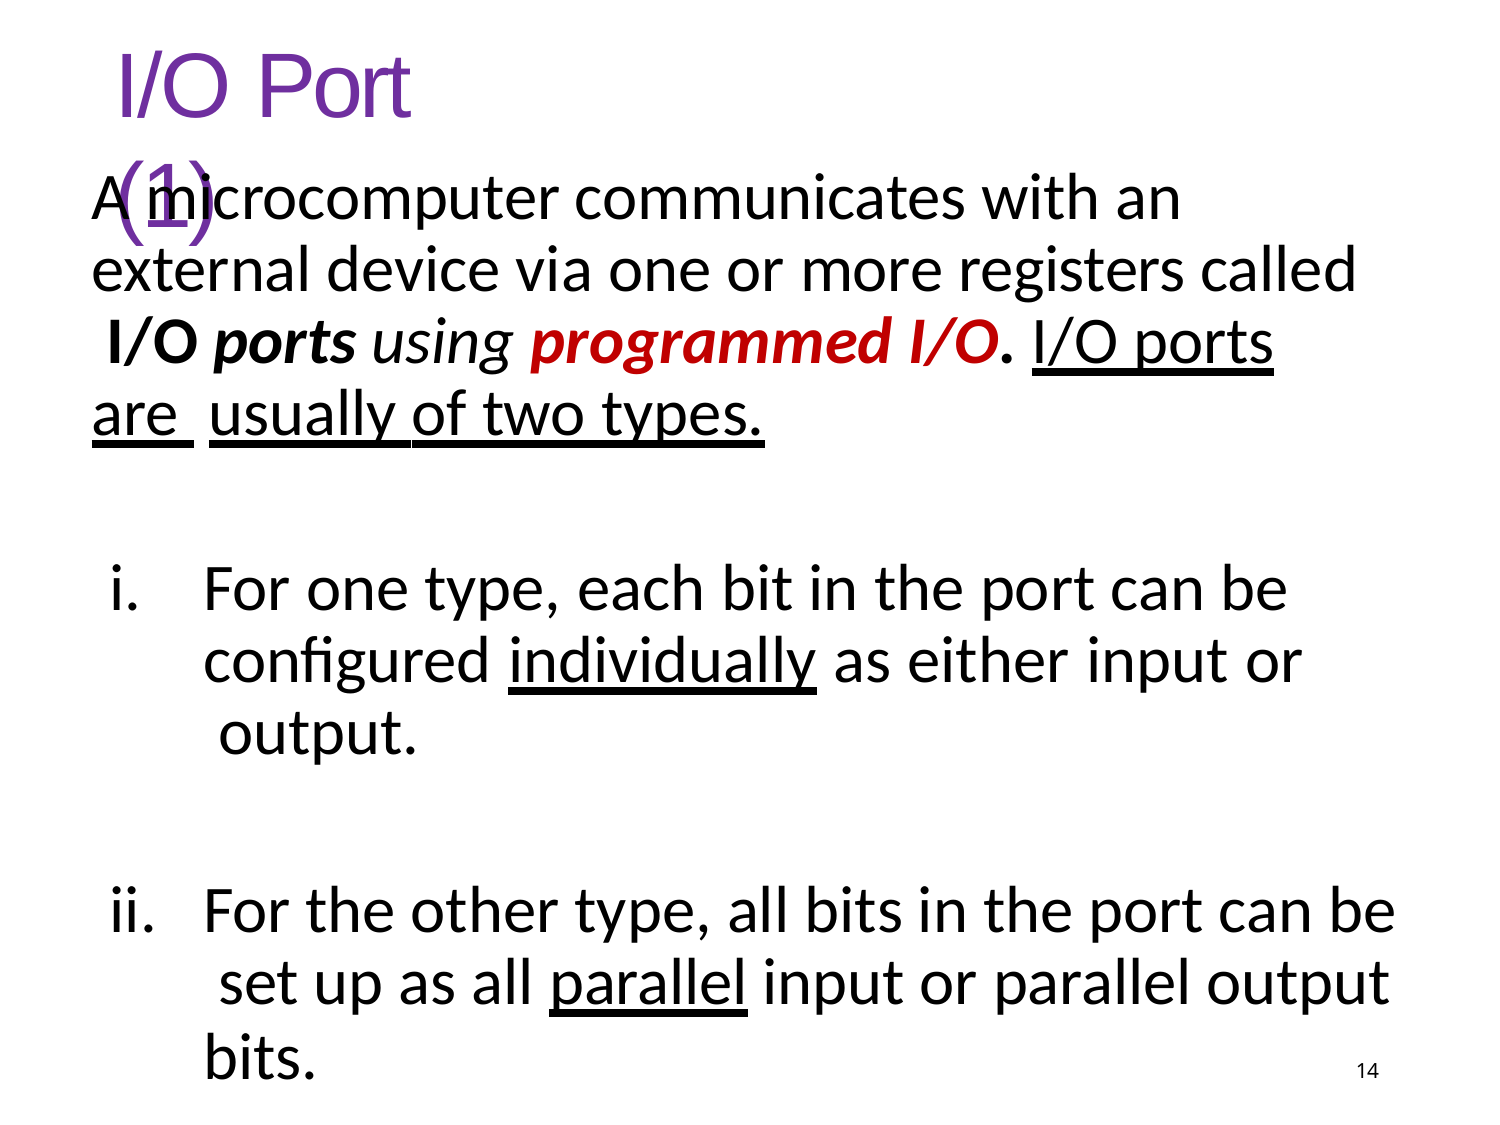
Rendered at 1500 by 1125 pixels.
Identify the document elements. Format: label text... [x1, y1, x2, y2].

text_box 14 [1353, 1055, 1384, 1083]
text_box A microcomputer communicates with an external device via one or more registers called I/O ports using programmed I/O. I/O ports are usually of two types. For one type, each bit in the port can be configured individually as either input or output. For the other type, all bits in the port can be set up as all parallel input or parallel output [89, 151, 1404, 1018]
text_box bits. [201, 1010, 321, 1093]
title I/O Port (1) [112, 23, 523, 151]
